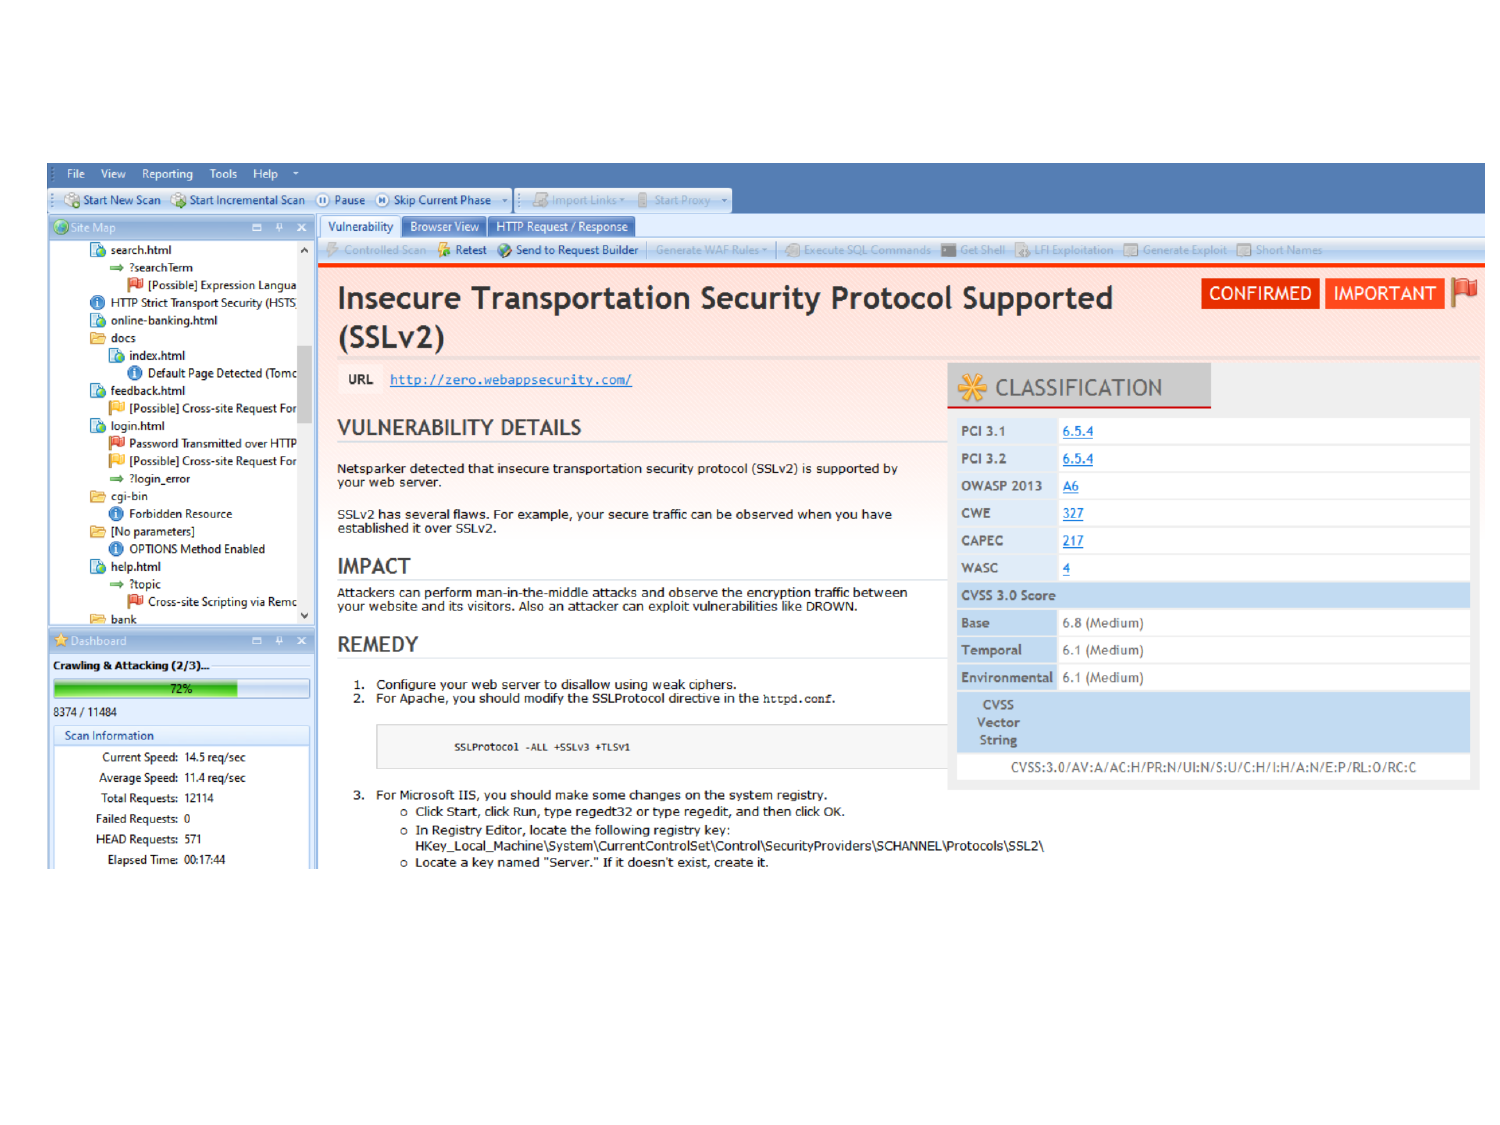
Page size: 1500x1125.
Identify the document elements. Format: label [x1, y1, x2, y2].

picture [47, 163, 1485, 869]
